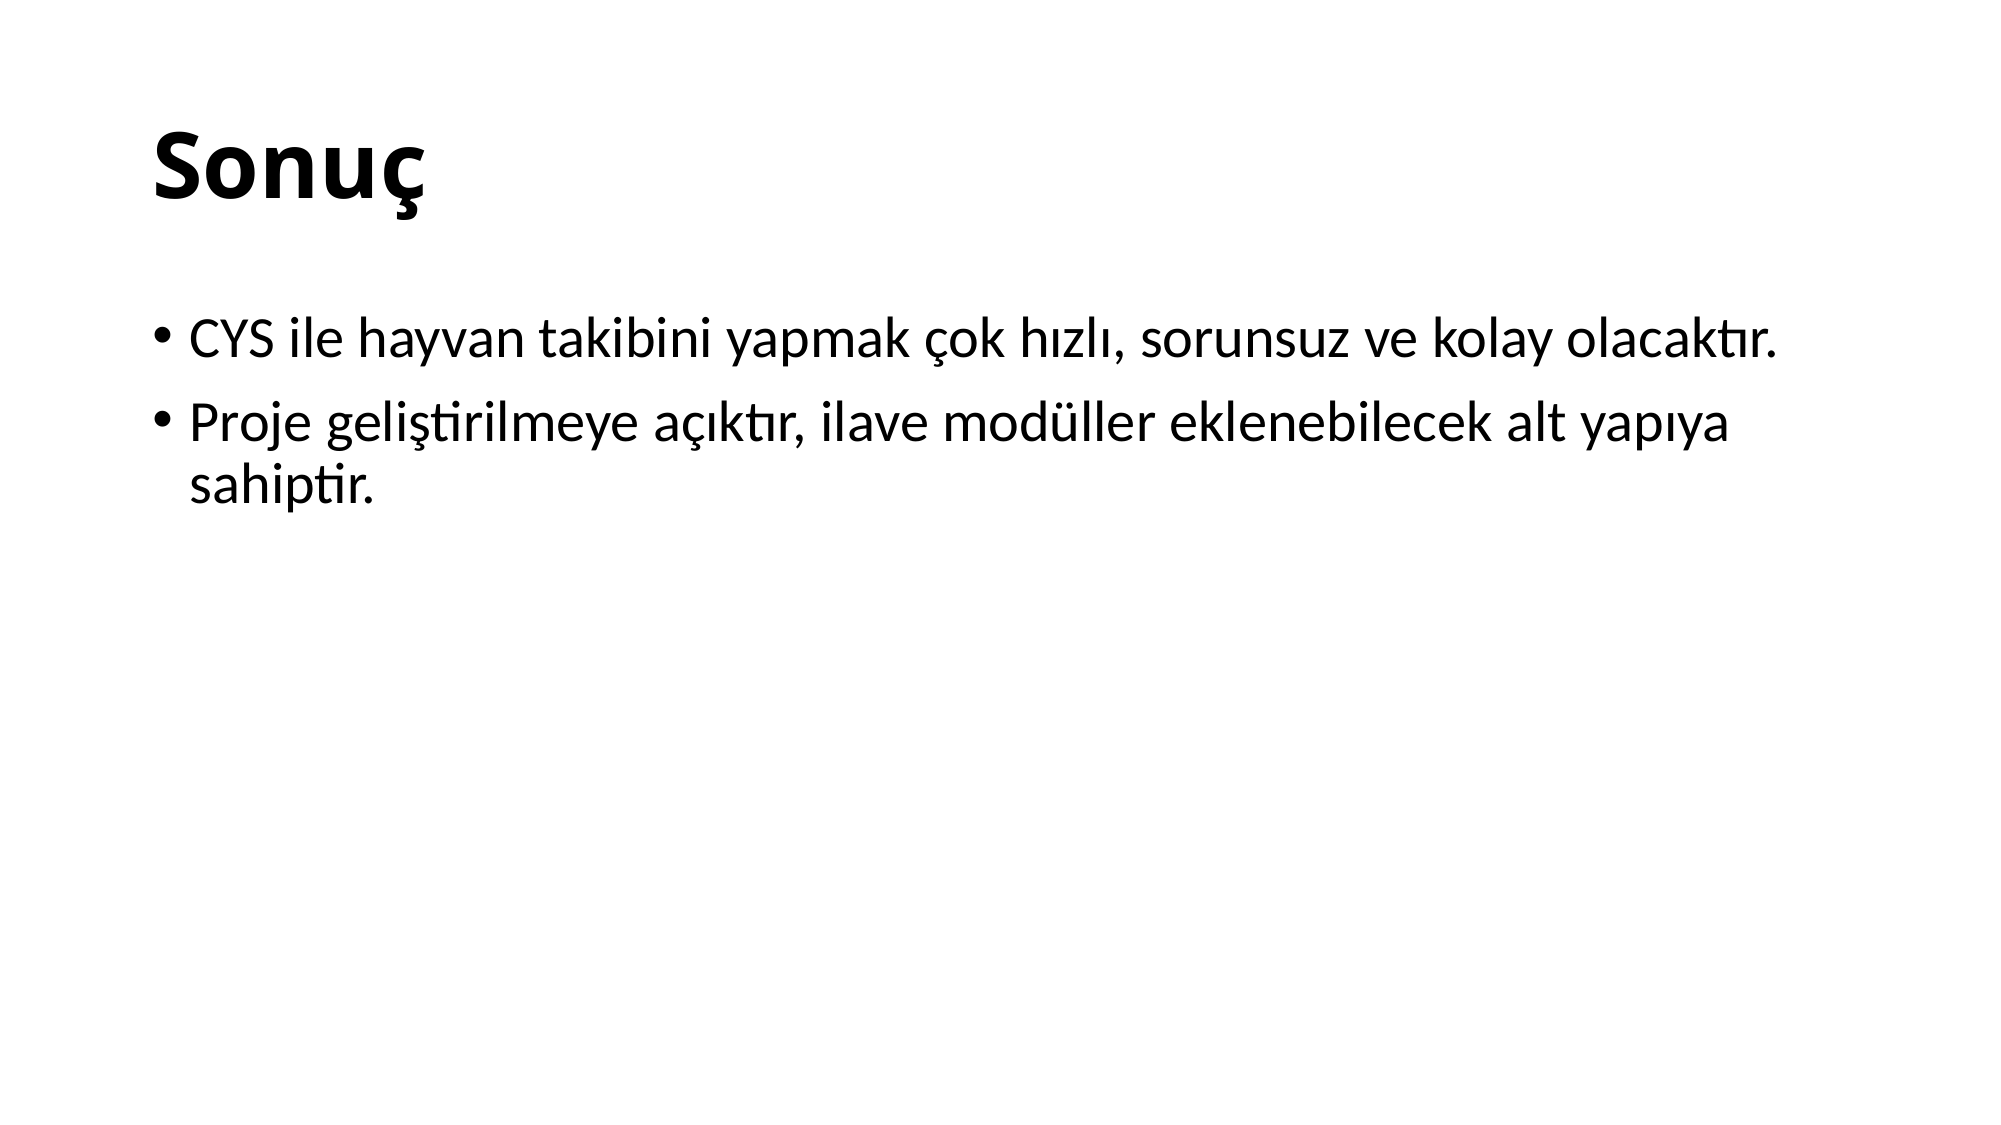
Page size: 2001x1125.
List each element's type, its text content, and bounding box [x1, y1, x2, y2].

title Sonuç [137, 59, 1863, 278]
list CYS ile hayvan takibini yapmak çok hızlı, sorunsuz ve kolay olacaktır. Proje geliştirilmeye açıktır, ilave modüller eklenebilecek alt yapıya sahiptir. [137, 299, 1863, 1014]
